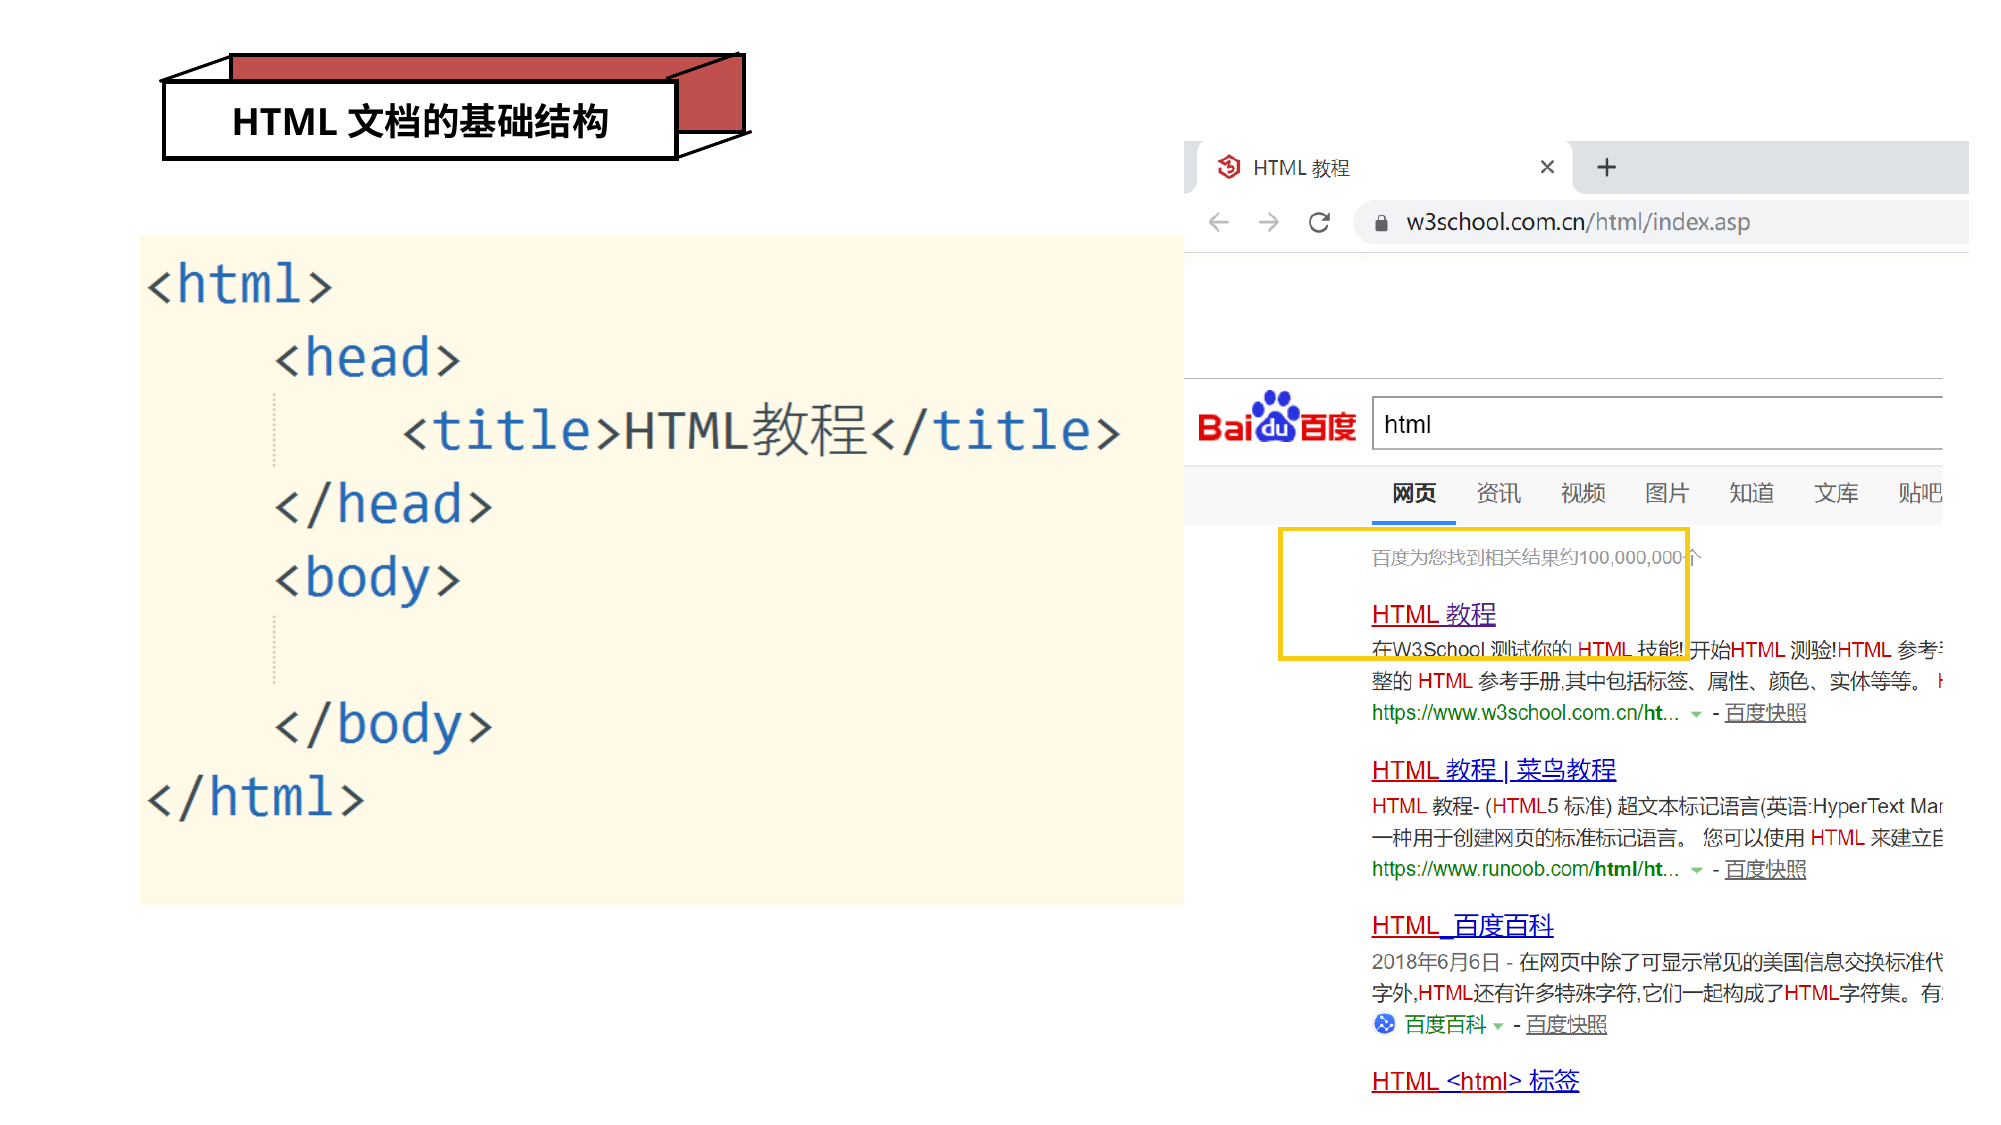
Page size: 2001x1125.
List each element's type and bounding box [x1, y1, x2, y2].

picture [139, 141, 1969, 1094]
text_box [159, 52, 752, 159]
